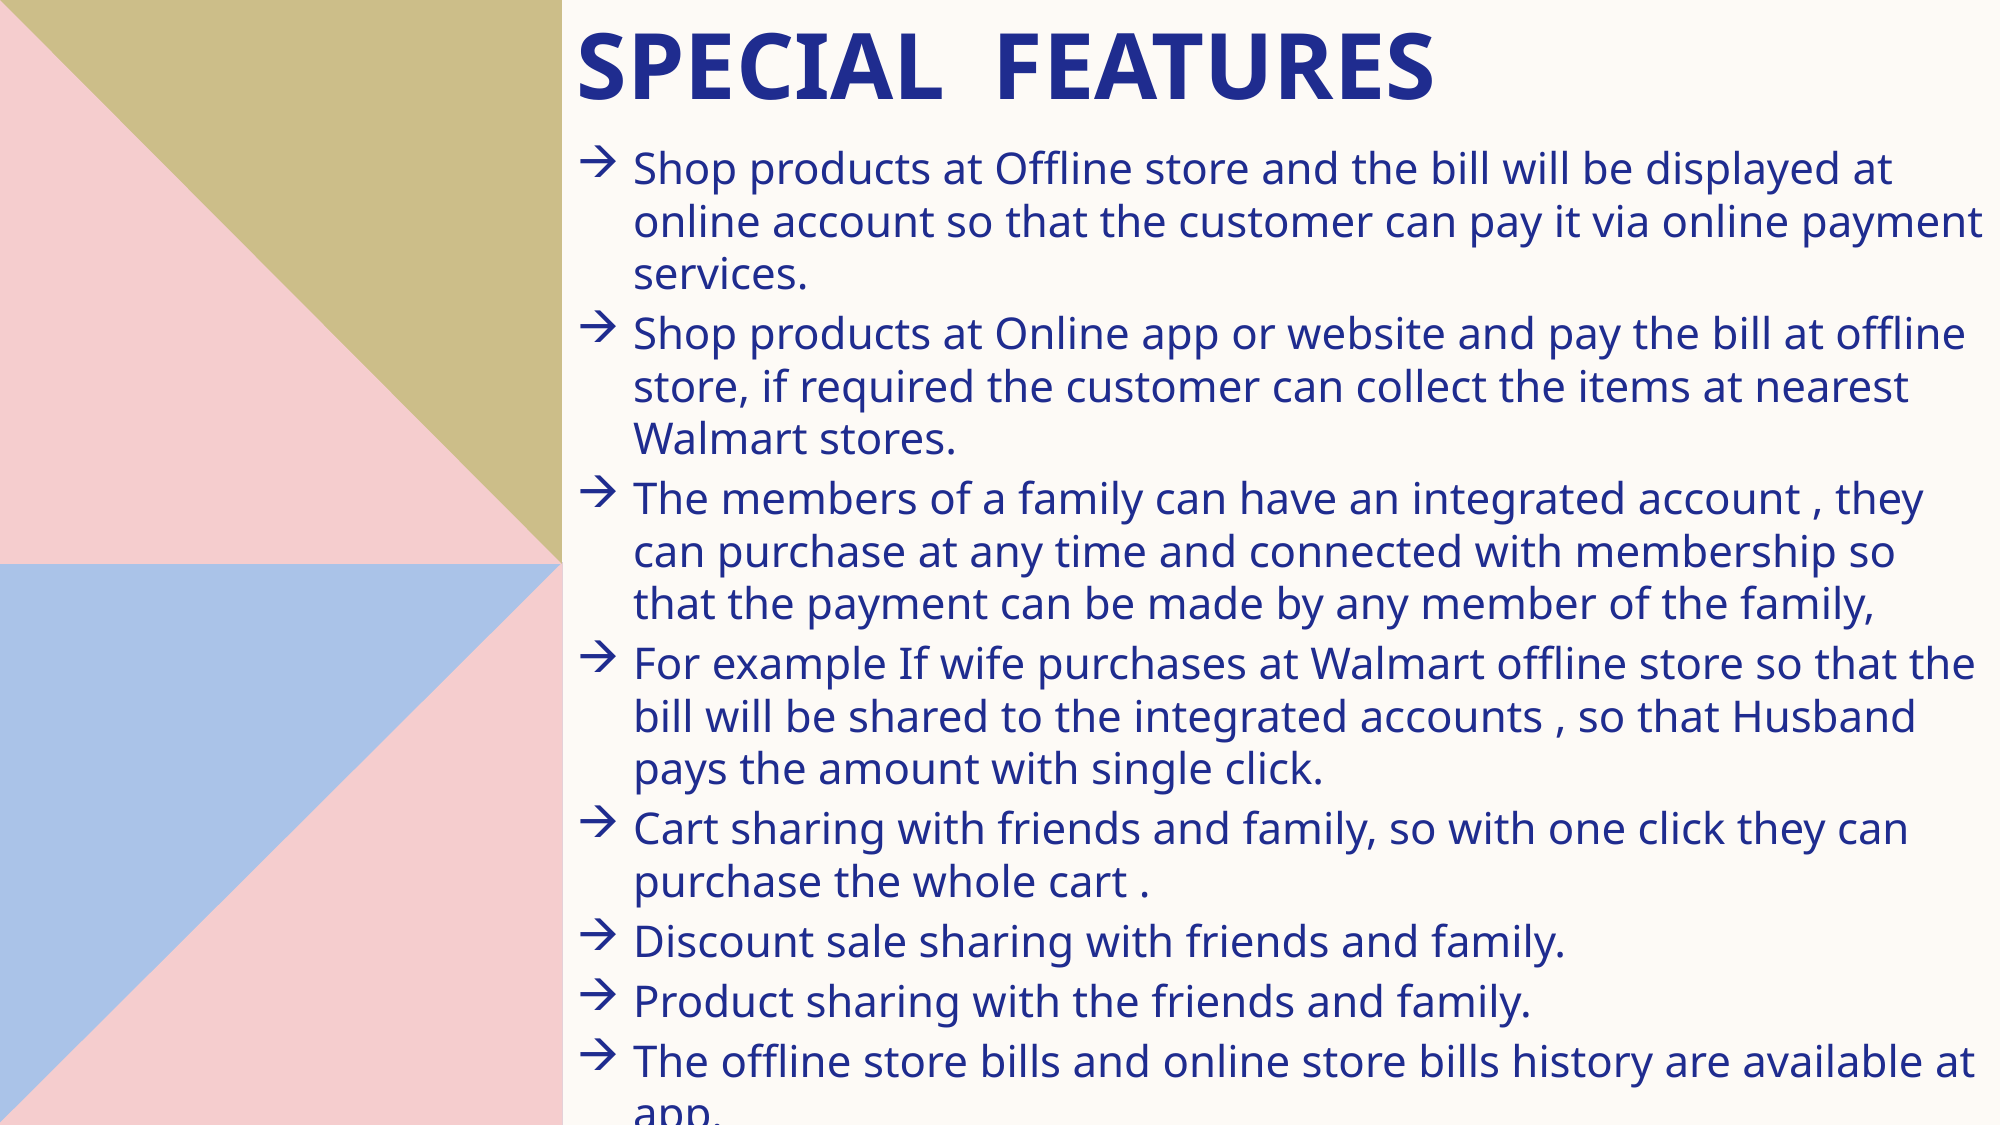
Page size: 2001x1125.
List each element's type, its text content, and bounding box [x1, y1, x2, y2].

title Special features [561, 0, 1803, 105]
list Shop products at Offline store and the bill will be displayed at online account so that the customer can pay it via online payment services. Shop products at Online app or website and pay the bill at offline store, if required the customer can collect the items at nearest Walmart stores. The members of a family can have an integrated account , they can purchase at any time and connected with membership so that the payment can be made by any member of the family, For example If wife purchases at Walmart offline store so that the bill will be shared to the integrated accounts , so that Husband pays the amount with single click. Cart sharing with friends and family, so with one click they can purchase the whole cart . Discount sale sharing with friends and family. Product sharing with the friends and family. The offline store bills and online store bills history are available at app. [561, 133, 2000, 1034]
